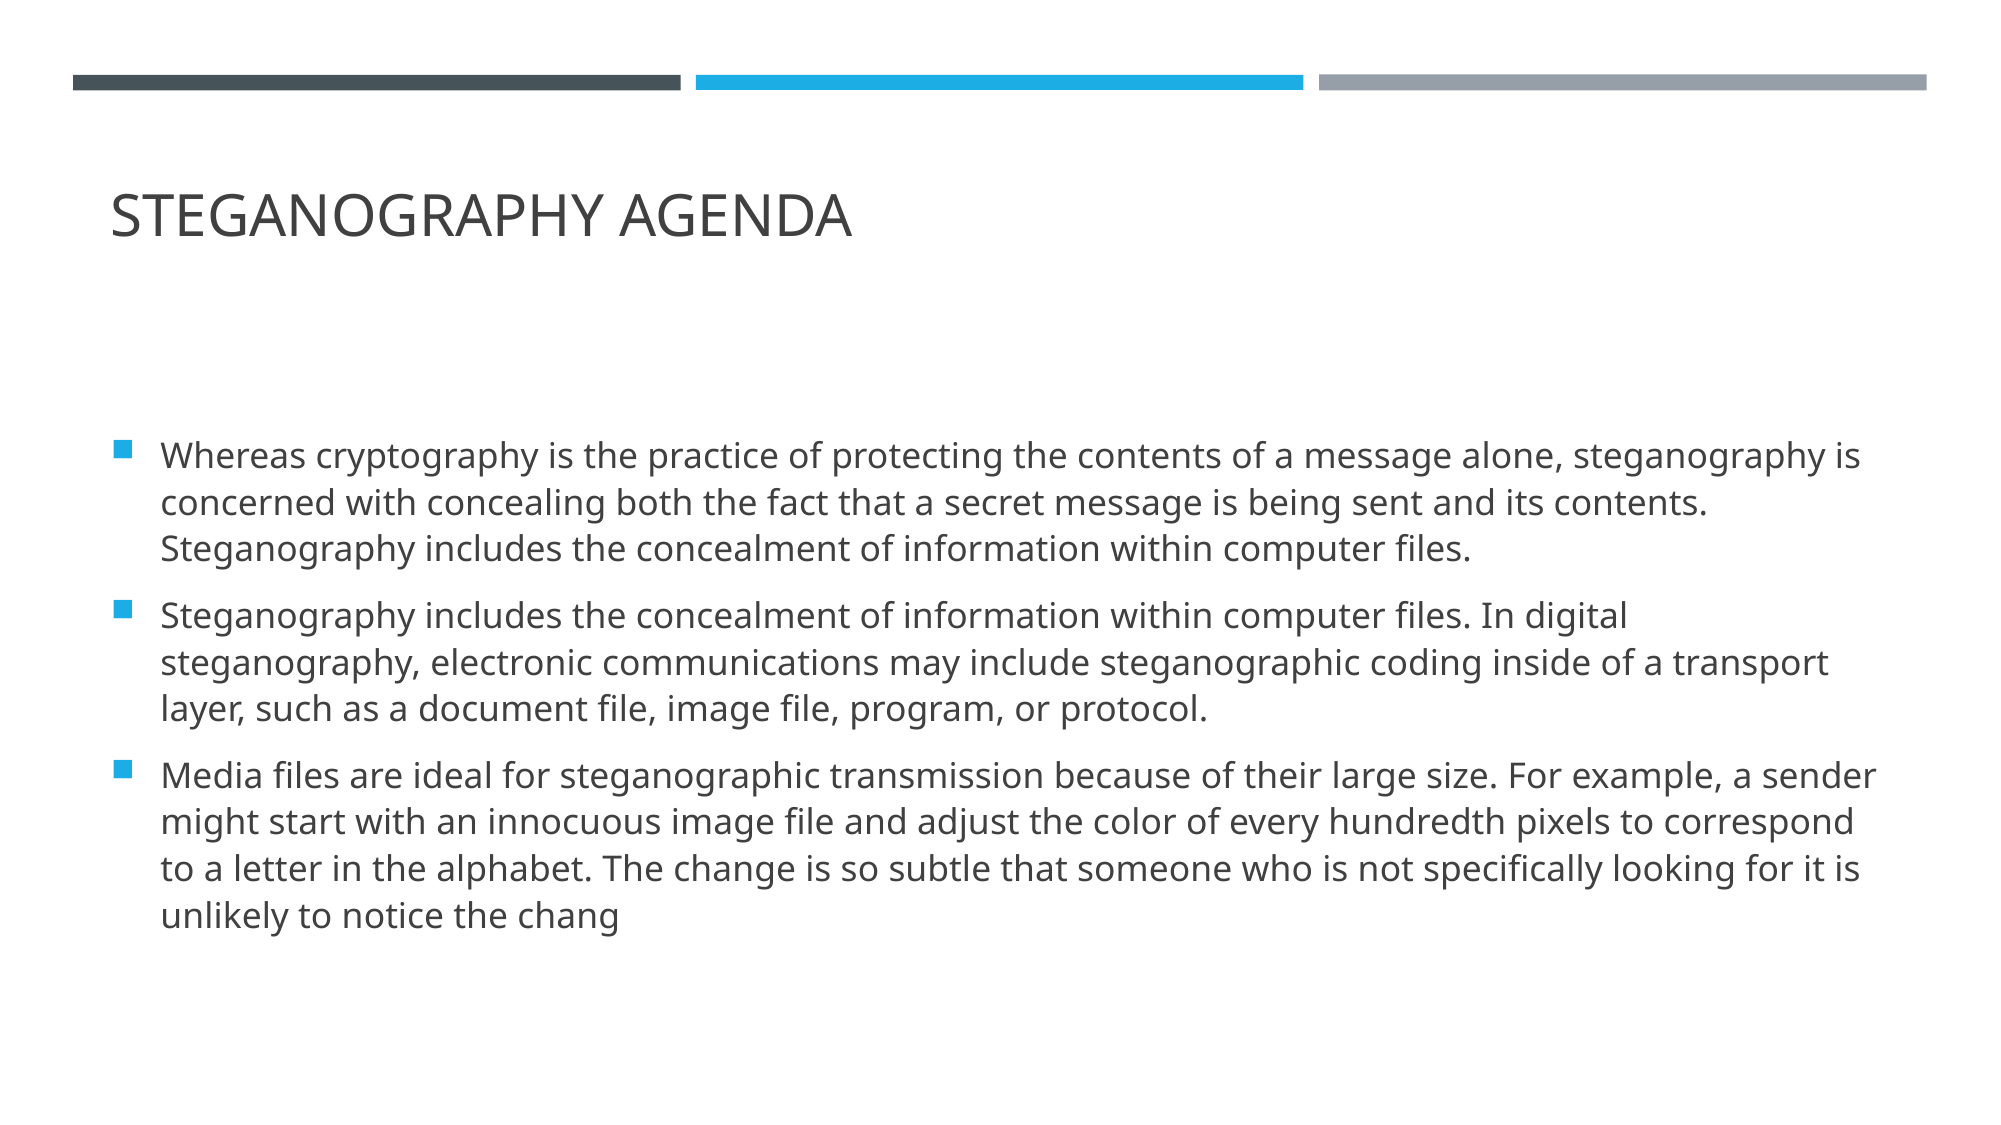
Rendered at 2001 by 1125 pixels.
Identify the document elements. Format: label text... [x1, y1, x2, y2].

title STEGANOGRAPHY AGENDA [94, 114, 1906, 311]
list Whereas cryptography is the practice of protecting the contents of a message alone, steganography is concerned with concealing both the fact that a secret message is being sent and its contents. Steganography includes the concealment of information within computer files. Steganography includes the concealment of information within computer files. In digital steganography, electronic communications may include steganographic coding inside of a transport layer, such as a document file, image file, program, or protocol. Media files are ideal for steganographic transmission because of their large size. For example, a sender might start with an innocuous image file and adjust the color of every hundredth pixels to correspond to a letter in the alphabet. The change is so subtle that someone who is not specifically looking for it is unlikely to notice the chang [94, 383, 1906, 981]
